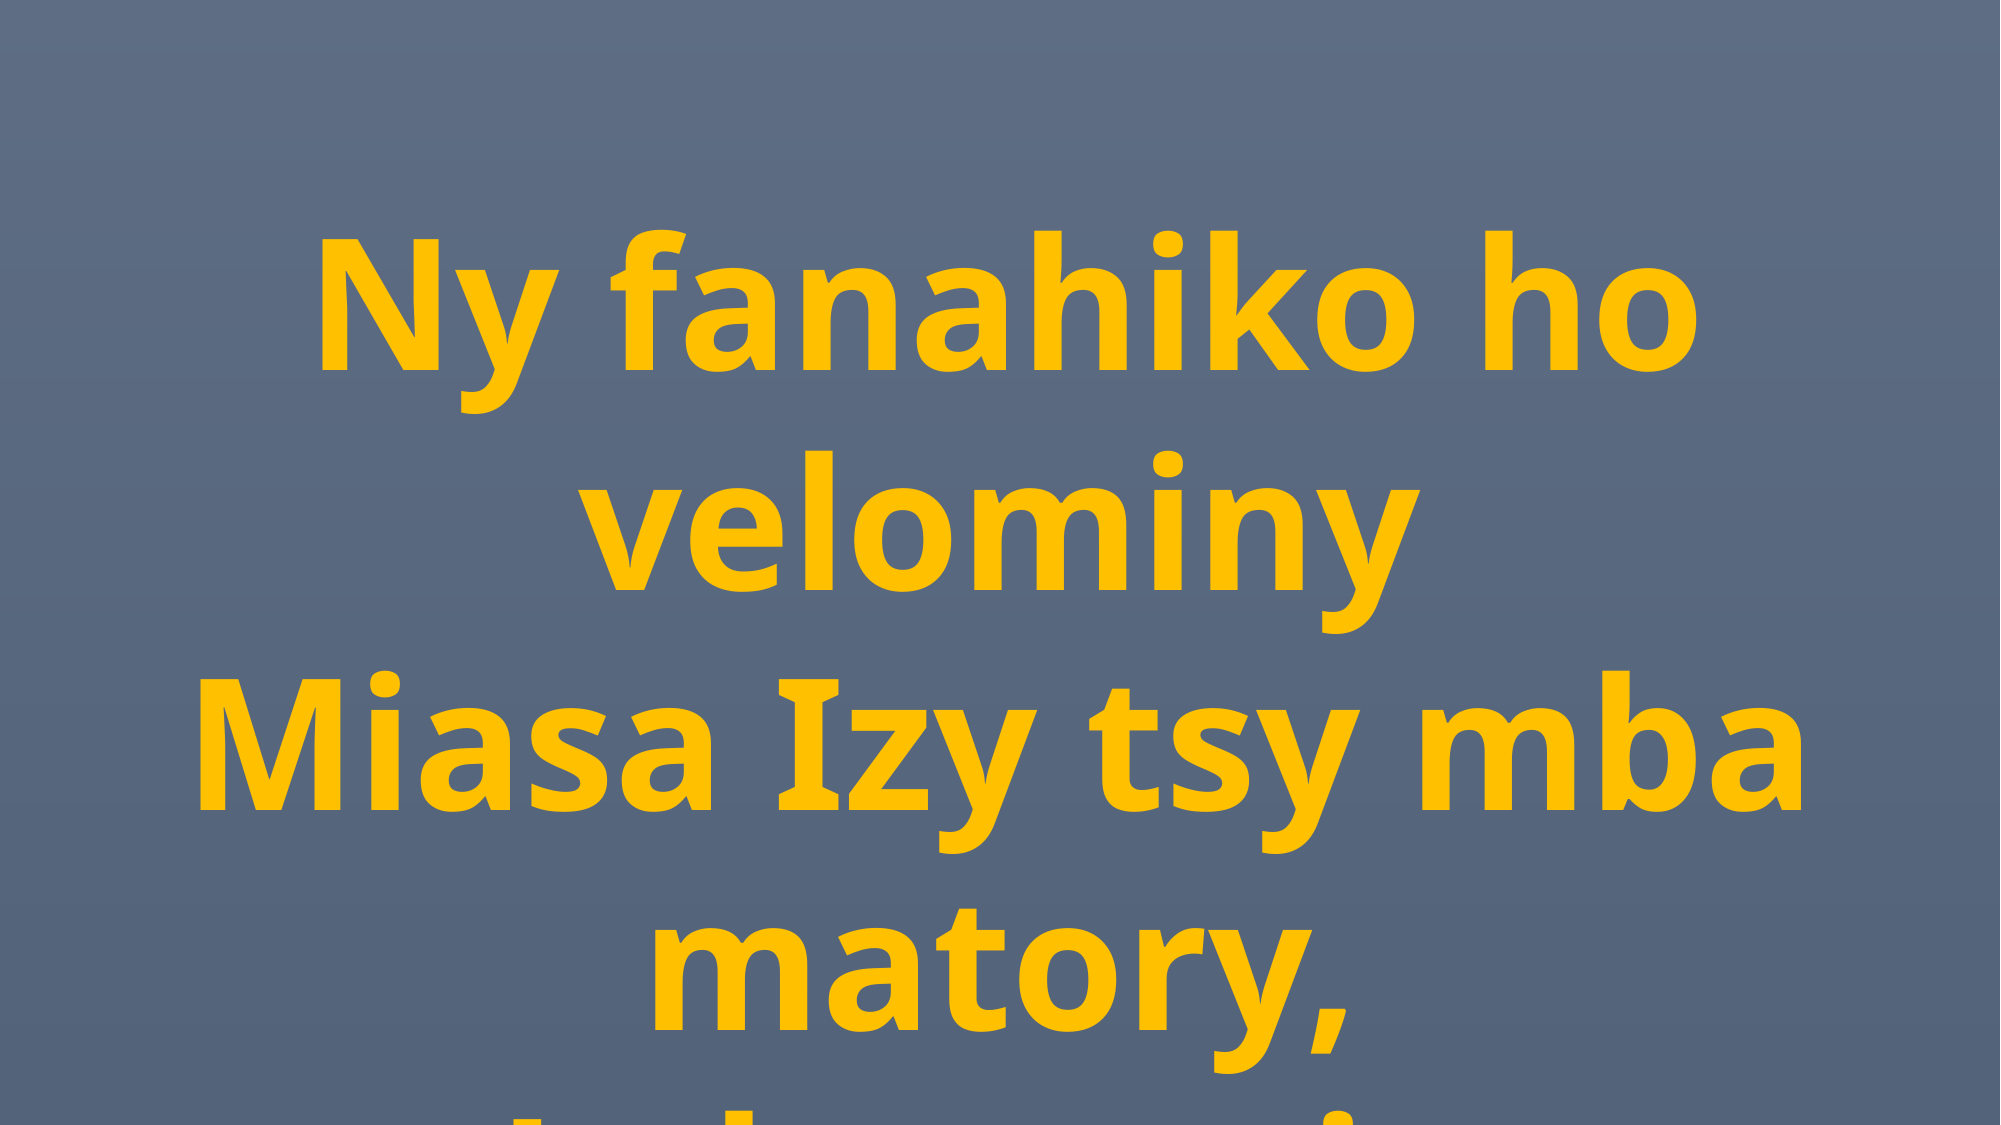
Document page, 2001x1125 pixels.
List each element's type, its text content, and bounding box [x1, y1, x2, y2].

text_box Ny fanahiko ho velominy Miasa Izy tsy mba matory, Lala-marina itondrany Tsy ho foiko. [0, 0, 2000, 1125]
